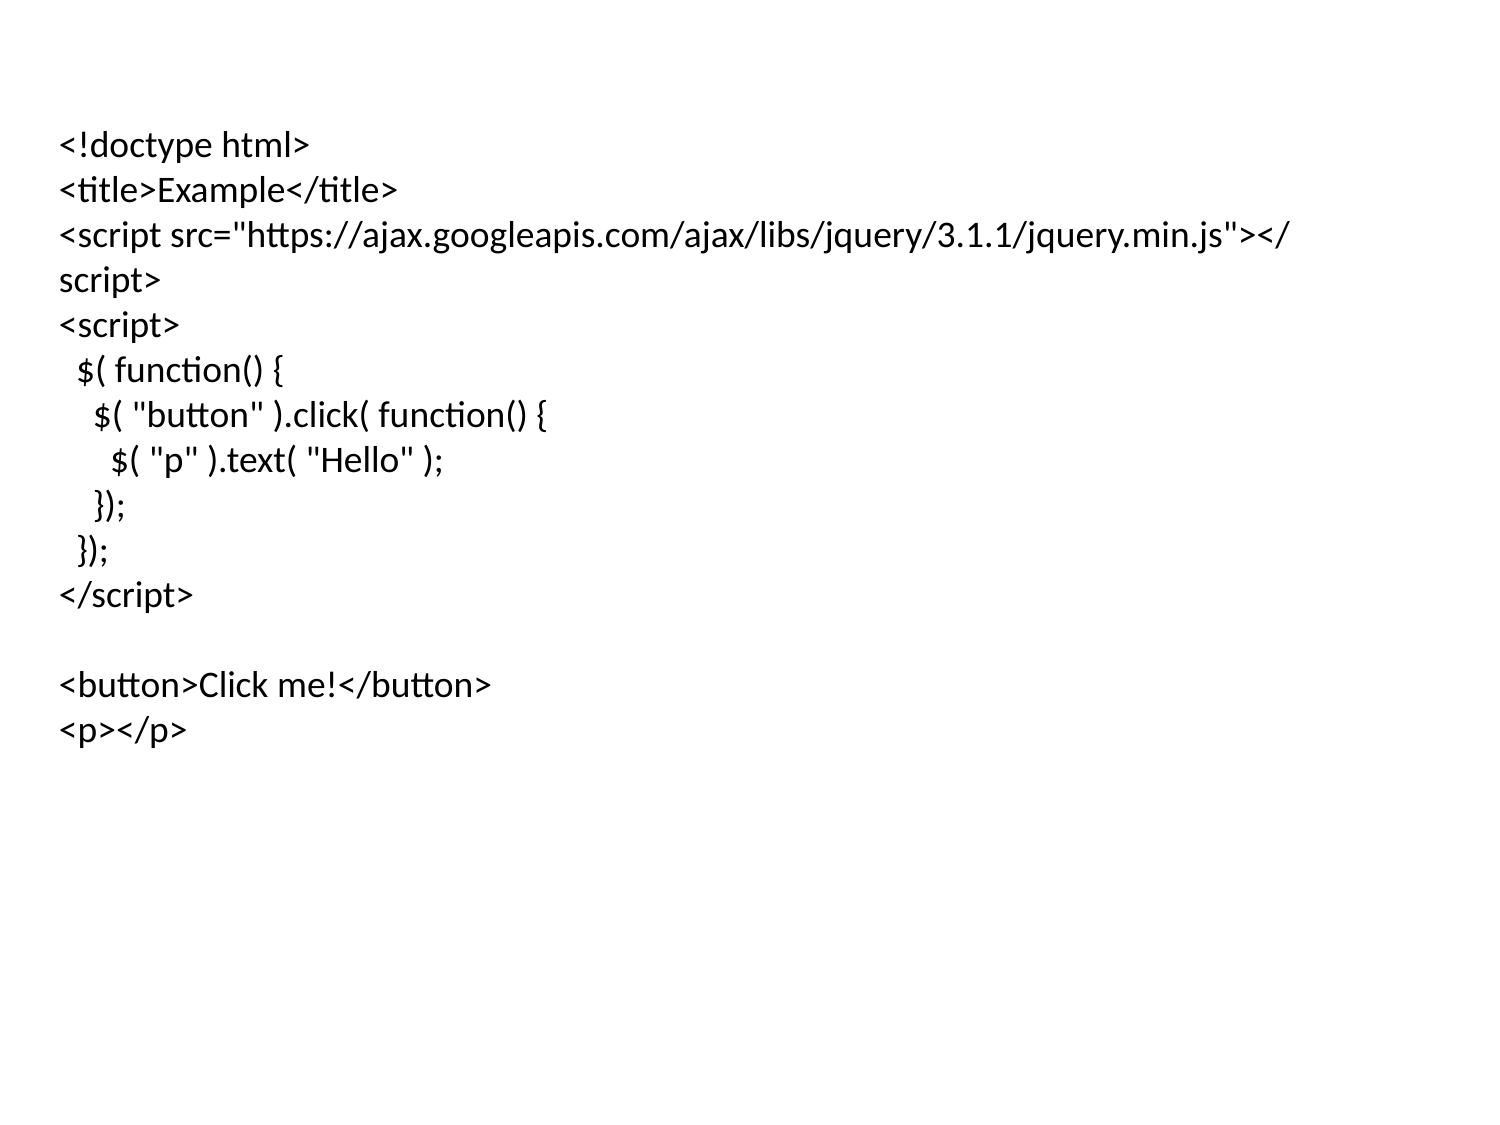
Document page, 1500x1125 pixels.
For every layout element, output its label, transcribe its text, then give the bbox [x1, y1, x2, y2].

text_box <!doctype html> <title>Example</title> <script src="https://ajax.googleapis.com/ajax/libs/jquery/3.1.1/jquery.min.js"></script> <script> $( function() { $( "button" ).click( function() { $( "p" ).text( "Hello" ); }); }); </script> <button>Click me!</button> <p></p> [44, 112, 1407, 758]
